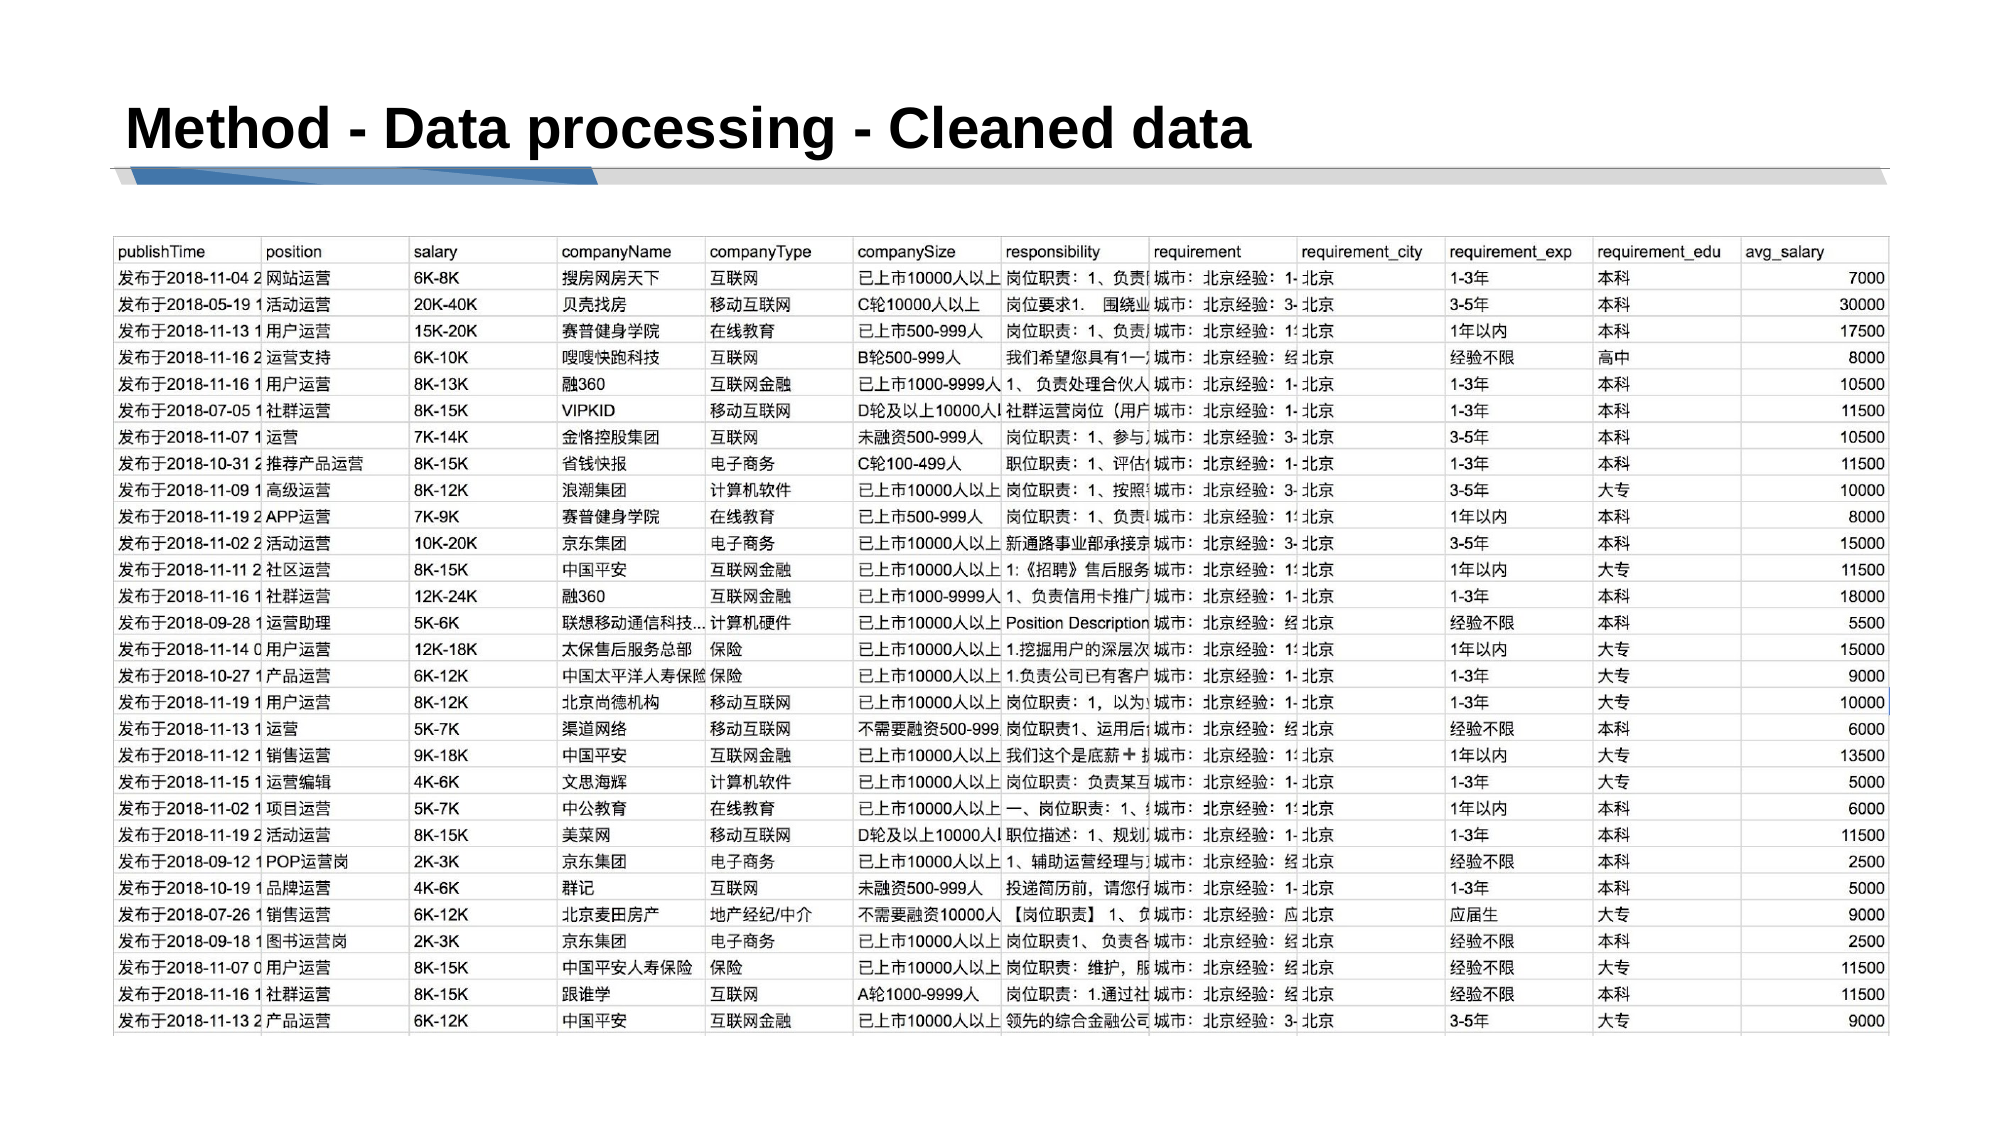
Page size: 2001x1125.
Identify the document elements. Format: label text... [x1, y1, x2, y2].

title Method - Data processing - Cleaned data [109, 0, 1890, 169]
picture [113, 236, 1891, 1037]
